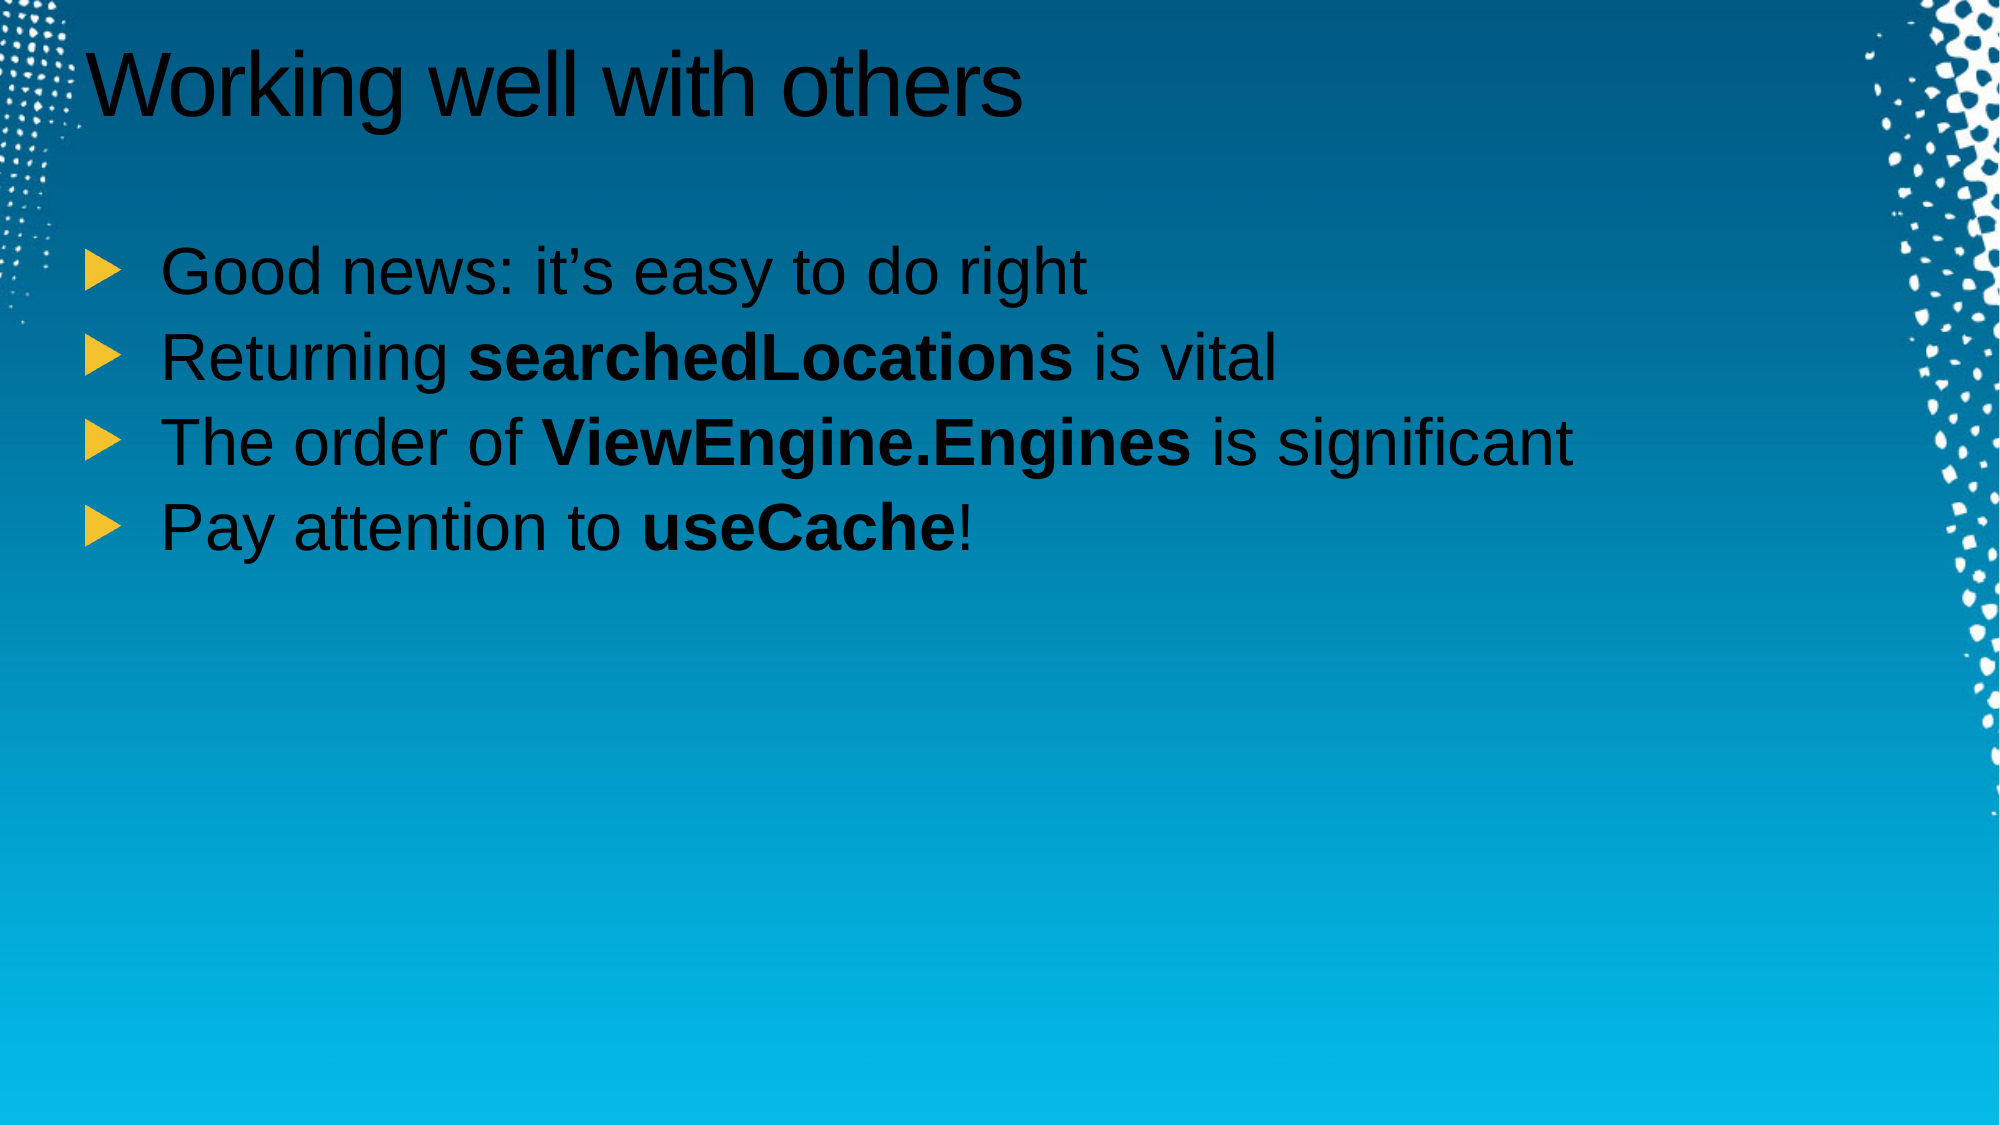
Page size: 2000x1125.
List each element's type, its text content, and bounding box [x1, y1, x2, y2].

picture [1983, 404, 1992, 414]
picture [1941, 324, 1952, 332]
picture [1948, 413, 1958, 424]
picture [1935, 177, 1945, 189]
picture [1980, 460, 1987, 469]
picture [1963, 335, 1972, 344]
picture [1930, 291, 1941, 297]
picture [1991, 637, 2000, 652]
picture [1914, 308, 1929, 326]
picture [16, 22, 23, 34]
picture [1946, 525, 1956, 533]
picture [43, 42, 49, 53]
picture [0, 155, 5, 163]
picture [1963, 589, 1976, 607]
picture [1970, 426, 1980, 436]
picture [1889, 152, 1901, 166]
picture [1942, 465, 1958, 483]
picture [1968, 481, 1978, 492]
picture [3, 10, 11, 18]
picture [1960, 392, 1970, 403]
picture [0, 40, 9, 45]
picture [1958, 445, 1968, 460]
picture [54, 76, 60, 83]
picture [1990, 492, 2000, 505]
picture [10, 69, 17, 78]
picture [26, 57, 34, 68]
picture [34, 101, 43, 111]
picture [42, 31, 53, 39]
picture [1898, 188, 1912, 198]
picture [1957, 187, 1971, 200]
picture [56, 47, 64, 55]
picture [1973, 368, 1982, 380]
picture [1946, 155, 1961, 167]
picture [1953, 301, 1962, 312]
picture [1981, 604, 2000, 620]
picture [1978, 517, 1987, 527]
picture [1950, 359, 1960, 366]
picture [30, 14, 40, 23]
picture [0, 24, 9, 33]
picture [1982, 714, 1993, 729]
picture [1922, 200, 1934, 207]
picture [1911, 223, 1918, 230]
picture [1955, 557, 1965, 573]
picture [1992, 438, 2000, 448]
picture [33, 116, 40, 124]
picture [1945, 213, 1955, 220]
picture [55, 62, 62, 69]
picture [28, 42, 36, 53]
picture [1942, 269, 1953, 276]
picture [33, 88, 42, 97]
picture [86, 250, 119, 289]
picture [33, 0, 42, 10]
picture [1995, 582, 2000, 595]
picture [1963, 535, 1977, 550]
picture [1929, 27, 1945, 45]
picture [1955, 246, 1965, 256]
picture [13, 41, 25, 49]
picture [1925, 87, 1941, 99]
picture [1993, 321, 2000, 339]
picture [1972, 312, 1985, 322]
picture [1935, 379, 1948, 391]
picture [1921, 0, 1934, 8]
picture [24, 72, 32, 79]
picture [1972, 570, 1986, 583]
picture [31, 131, 37, 138]
picture [86, 335, 119, 374]
picture [1932, 235, 1943, 241]
picture [18, 0, 29, 6]
picture [1974, 683, 1985, 694]
picture [58, 32, 66, 41]
picture [38, 74, 47, 80]
picture [86, 506, 119, 545]
picture [1914, 274, 1920, 291]
picture [1994, 382, 2000, 391]
picture [1926, 344, 1939, 358]
picture [1892, 212, 1902, 216]
picture [1988, 547, 2000, 561]
picture [1979, 657, 1995, 676]
picture [1915, 109, 1924, 119]
picture [47, 0, 57, 10]
picture [18, 13, 26, 19]
picture [1914, 164, 1923, 177]
picture [1988, 691, 2000, 709]
picture [1935, 0, 2000, 306]
picture [45, 16, 55, 24]
picture [1952, 502, 1967, 516]
picture [29, 27, 38, 38]
picture [9, 84, 15, 91]
picture [1984, 349, 1992, 357]
title Working well with others [85, 37, 1914, 138]
list Good news: it’s easy to do right Returning searchedLocations is vital The order of ViewEngine.Engines is significant Pay attention to useCache! [85, 237, 1914, 577]
picture [1919, 367, 1930, 378]
picture [16, 143, 21, 151]
picture [1925, 141, 1935, 155]
picture [41, 59, 48, 67]
picture [1938, 122, 1950, 133]
picture [1969, 625, 1985, 642]
picture [6, 97, 12, 105]
picture [17, 129, 23, 136]
picture [1963, 278, 1976, 291]
picture [86, 420, 119, 459]
picture [1935, 431, 1946, 449]
picture [1991, 747, 2000, 765]
picture [1928, 399, 1939, 415]
picture [1920, 257, 1932, 264]
picture [11, 55, 21, 64]
